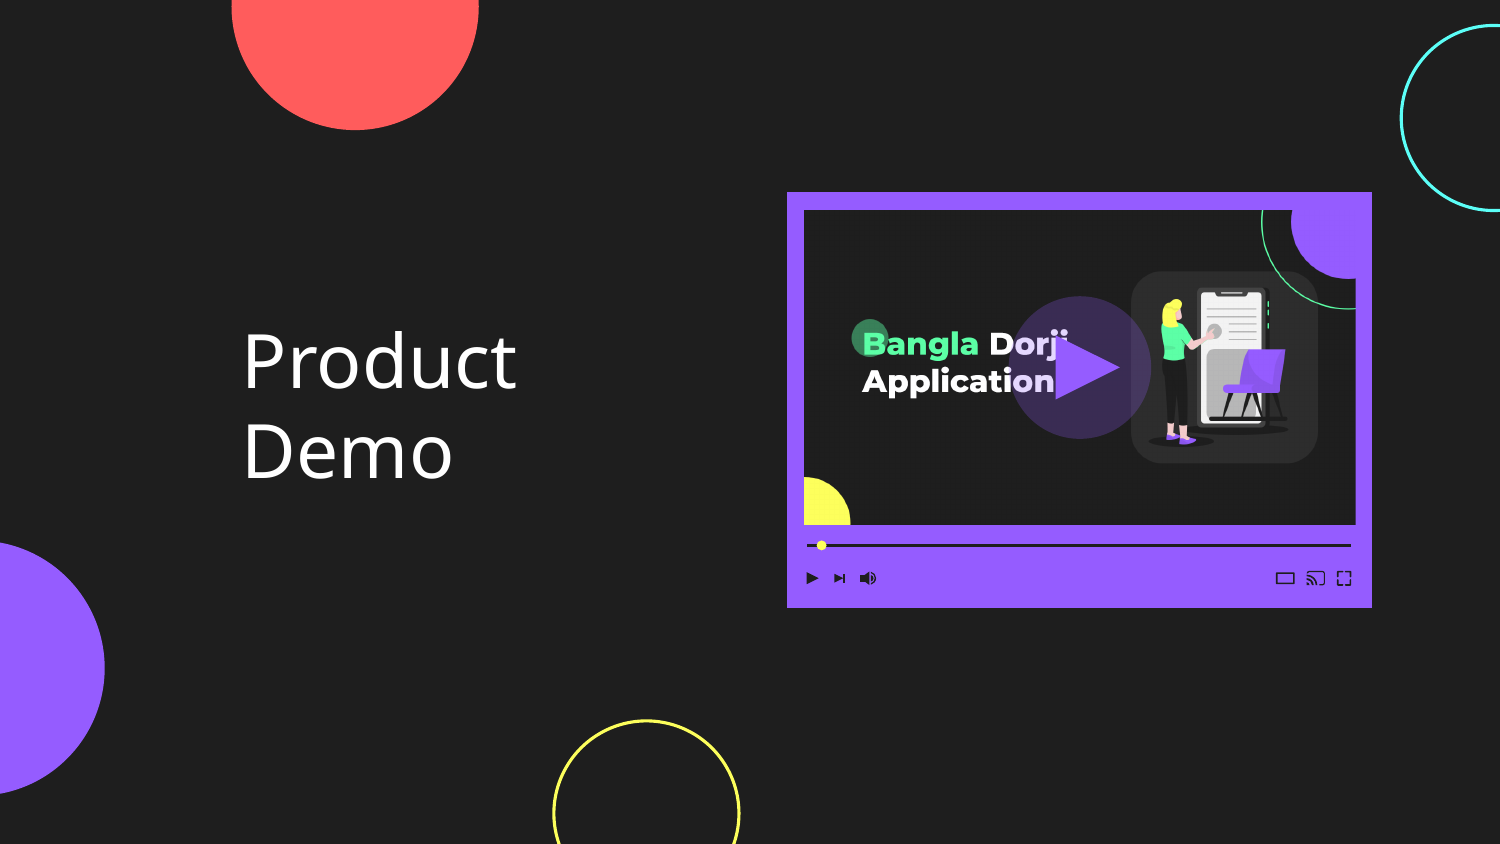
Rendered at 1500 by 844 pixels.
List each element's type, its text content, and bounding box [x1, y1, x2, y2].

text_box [1008, 295, 1152, 440]
text_box [787, 192, 1373, 608]
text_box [1275, 570, 1352, 586]
picture [803, 210, 1356, 525]
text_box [806, 571, 877, 586]
title Product Demo [226, 281, 668, 525]
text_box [806, 540, 1352, 551]
